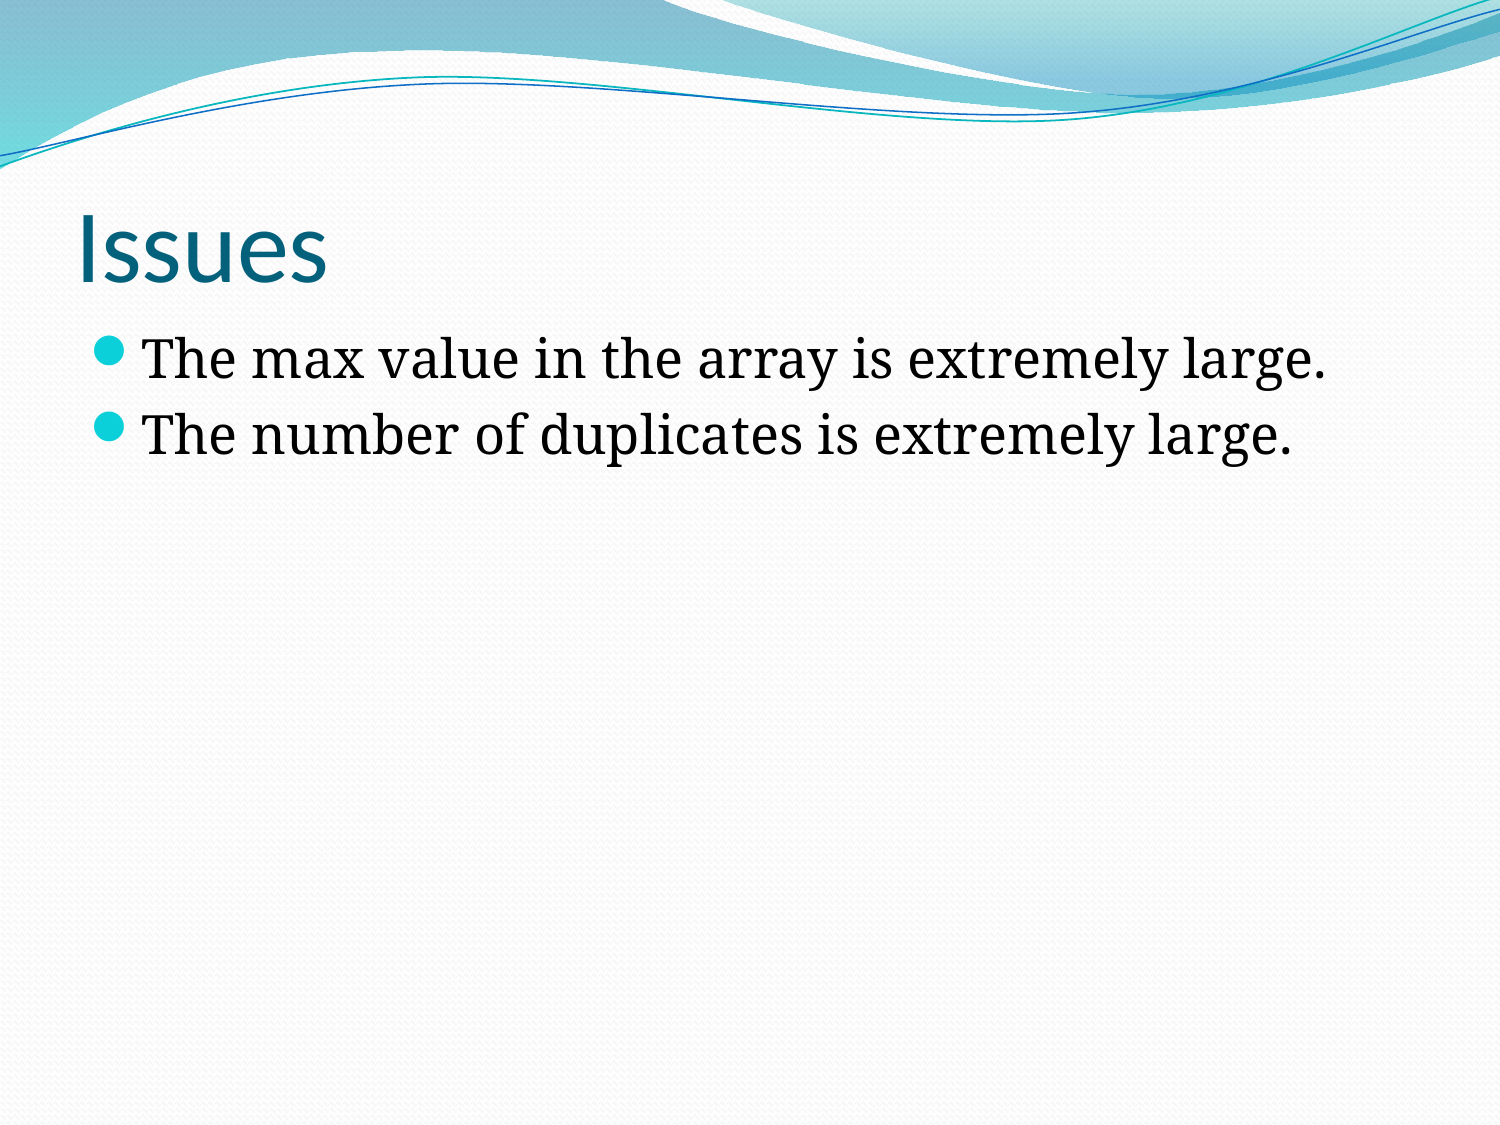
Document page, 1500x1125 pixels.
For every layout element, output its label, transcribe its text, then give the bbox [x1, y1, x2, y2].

list The max value in the array is extremely large. The number of duplicates is extremely large. [75, 317, 1425, 1038]
title Issues [75, 115, 1425, 303]
